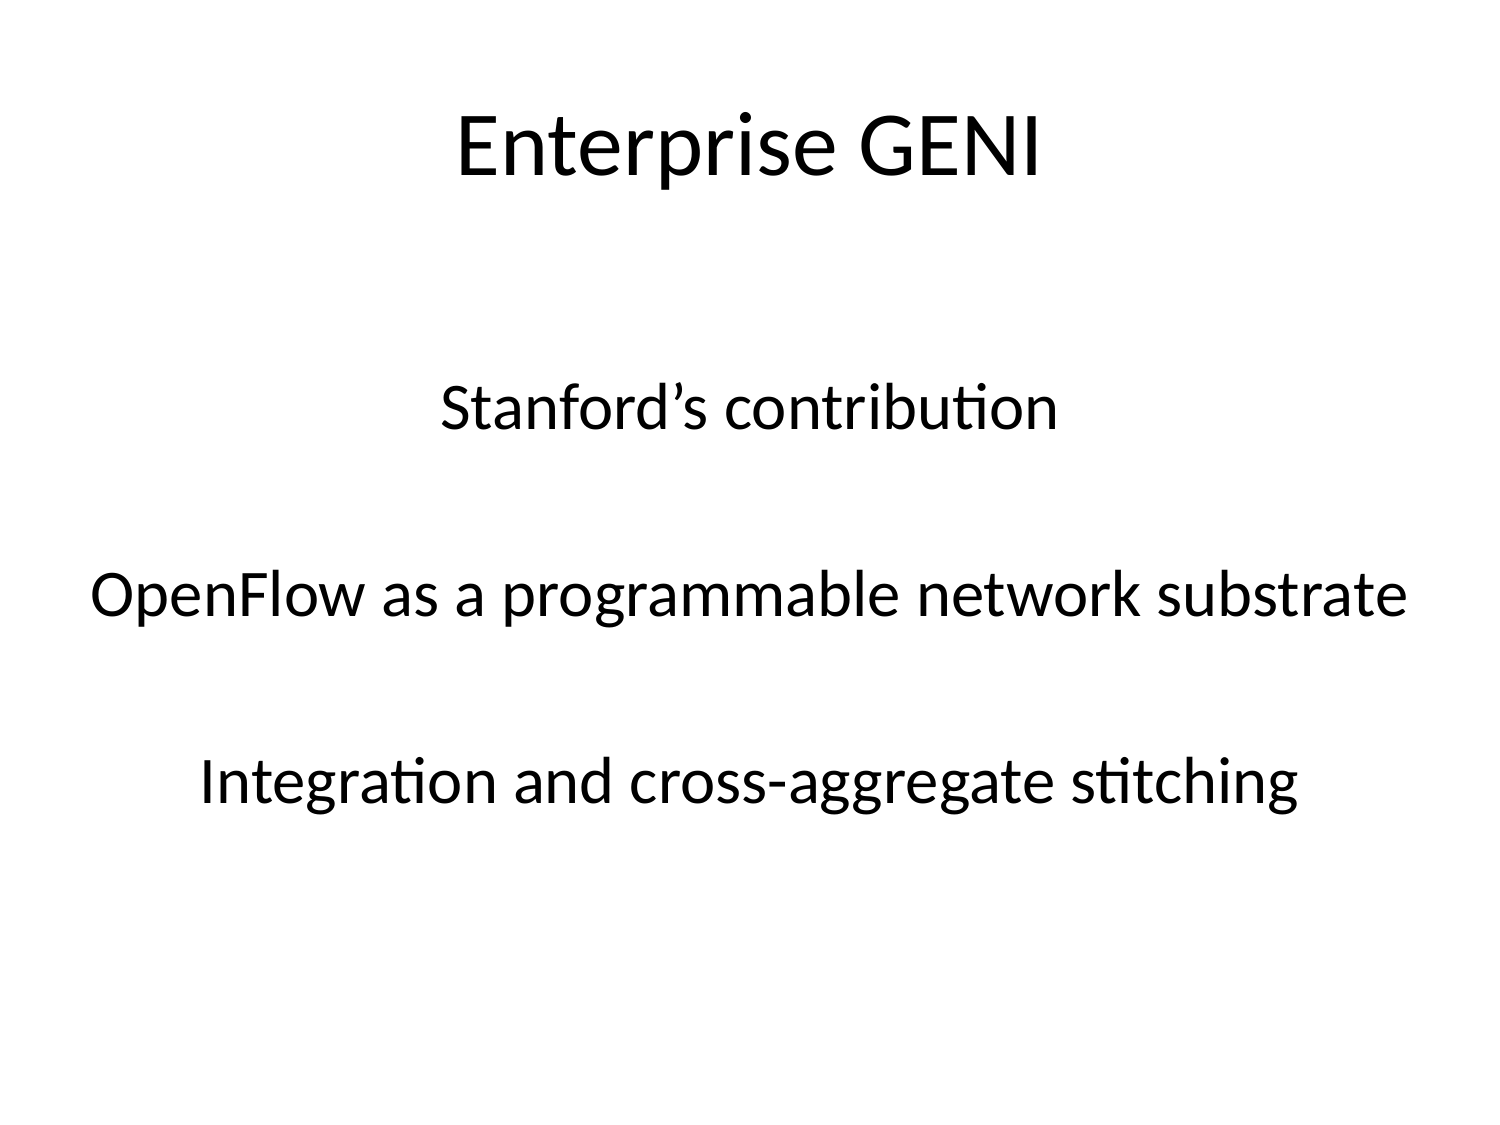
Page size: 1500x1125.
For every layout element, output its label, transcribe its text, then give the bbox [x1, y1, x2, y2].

list Stanford’s contribution OpenFlow as a programmable network substrate Integration and cross-aggregate stitching [75, 262, 1425, 1005]
title Enterprise GENI [75, 45, 1425, 233]
